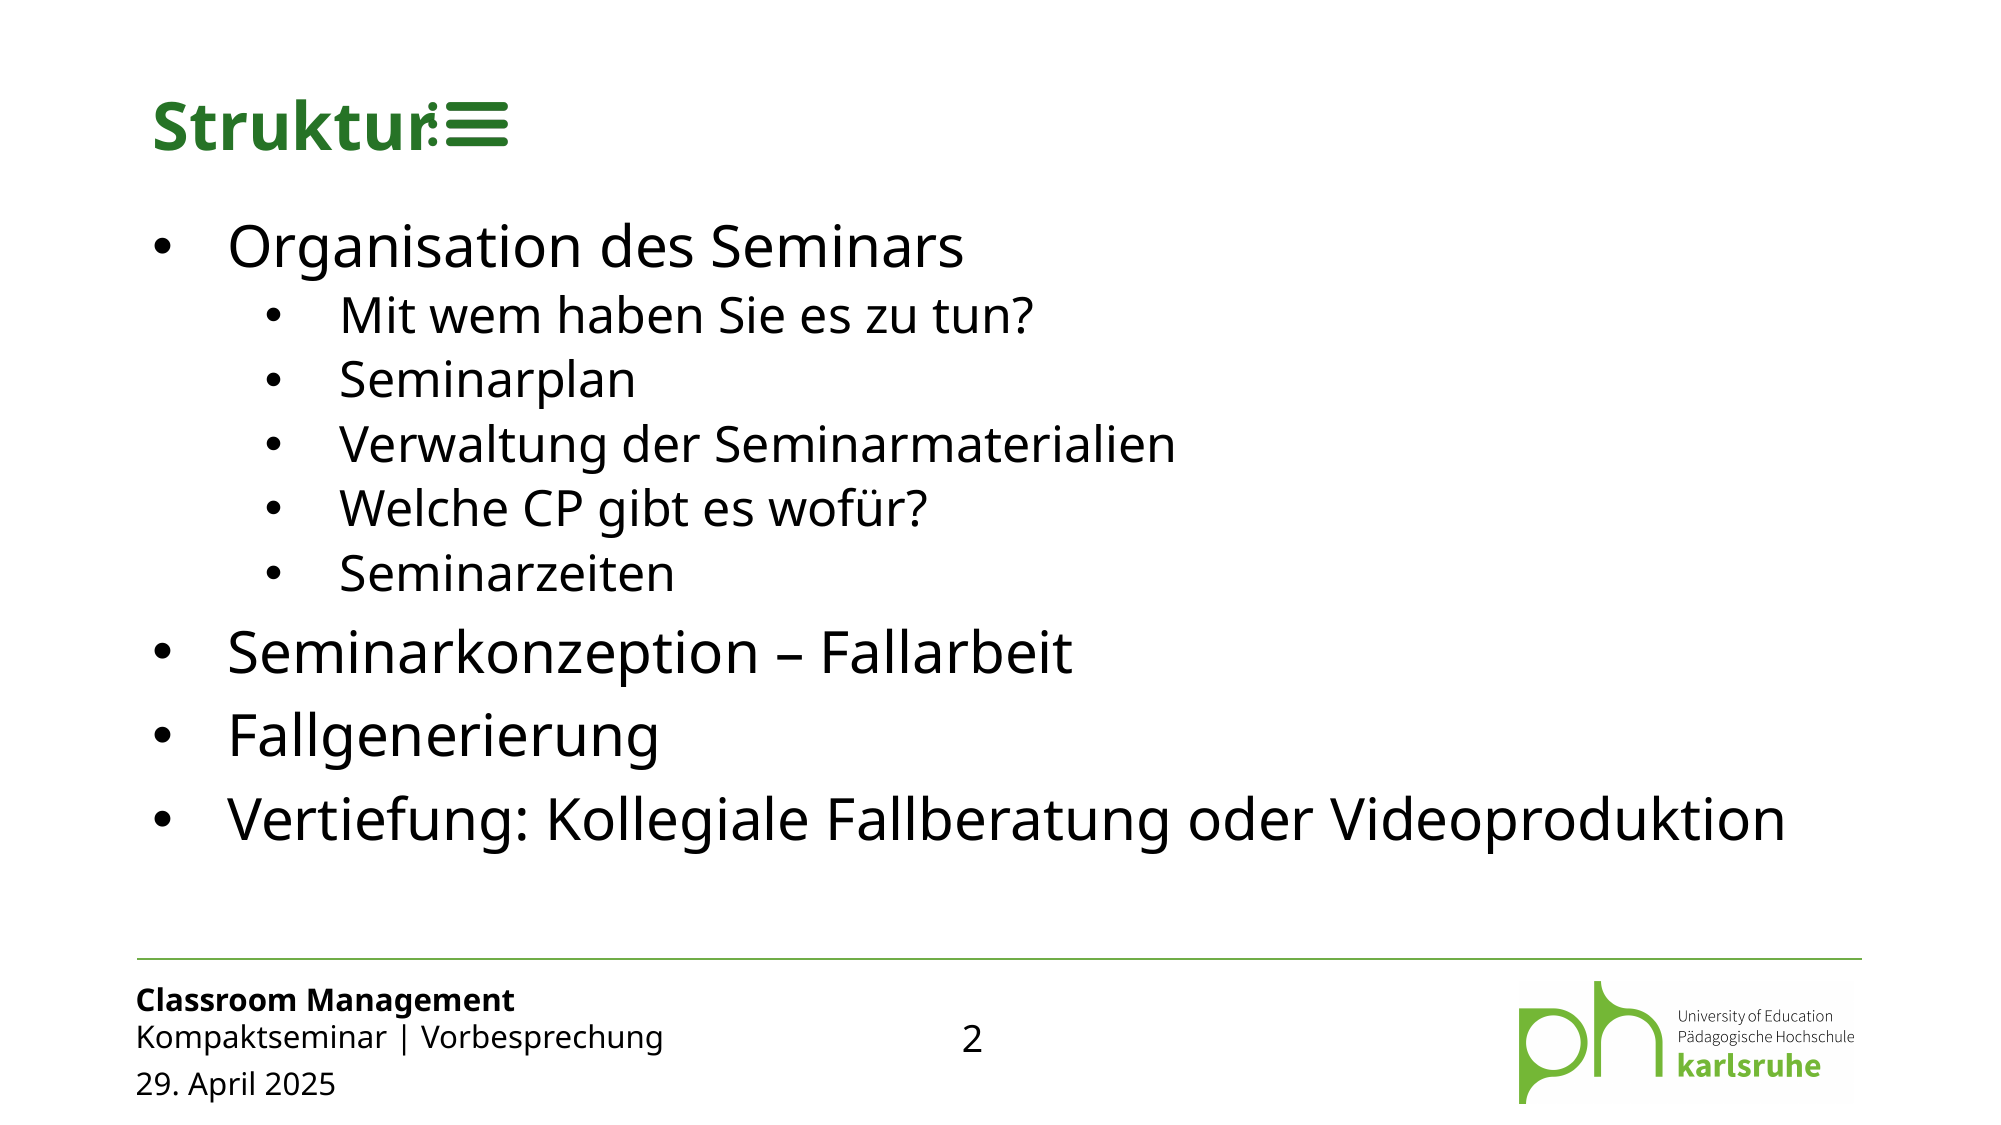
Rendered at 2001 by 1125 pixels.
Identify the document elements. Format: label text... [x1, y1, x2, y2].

title Struktur [137, 59, 1863, 198]
picture [1519, 981, 1854, 1104]
list Organisation des Seminars Mit wem haben Sie es zu tun? Seminarplan Verwaltung der Seminarmaterialien Welche CP gibt es wofür? Seminarzeiten Seminarkonzeption – Fallarbeit Fallgenerierung Vertiefung: Kollegiale Fallberatung oder Videoproduktion [137, 209, 1863, 949]
picture [415, 71, 521, 177]
